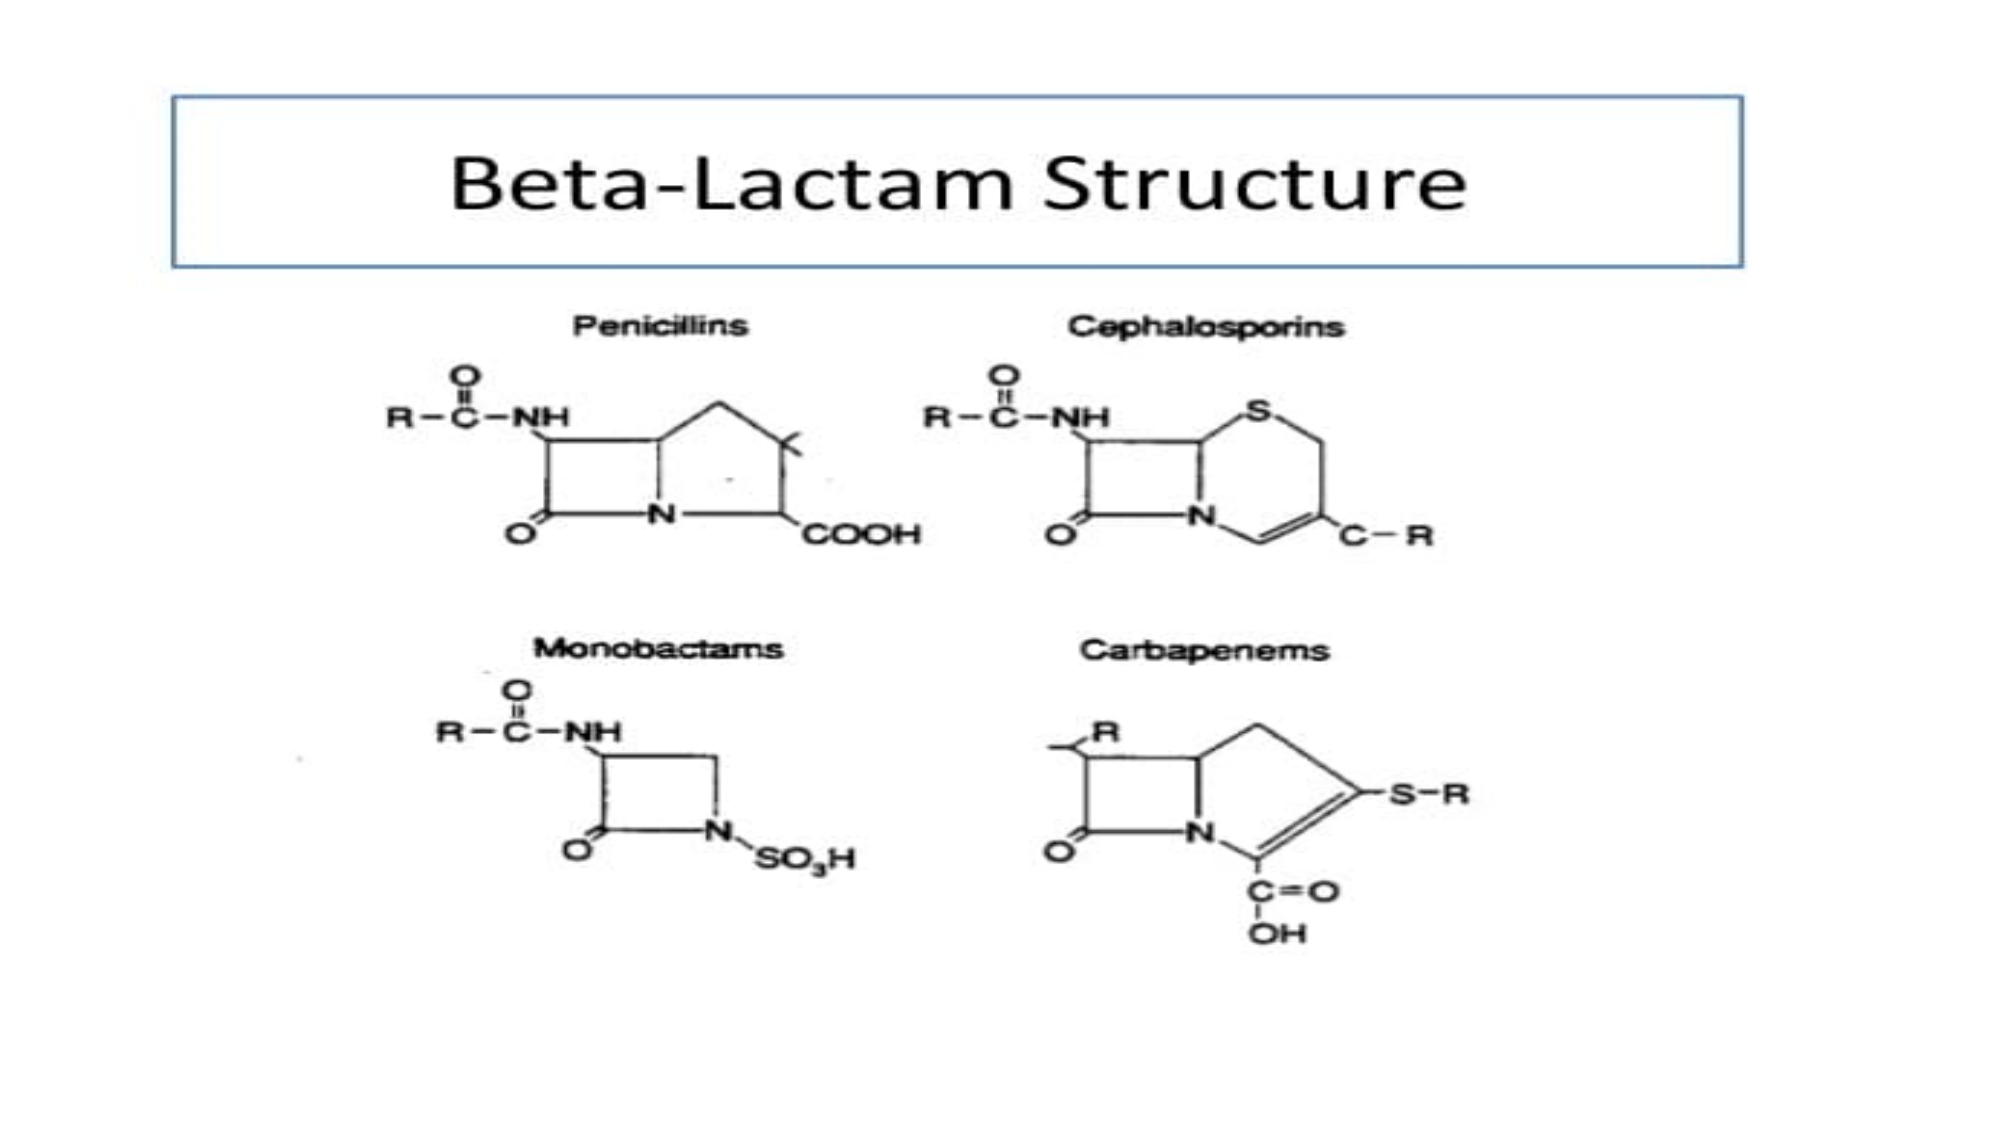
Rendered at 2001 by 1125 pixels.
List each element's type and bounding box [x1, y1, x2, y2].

picture [36, 52, 1881, 1073]
